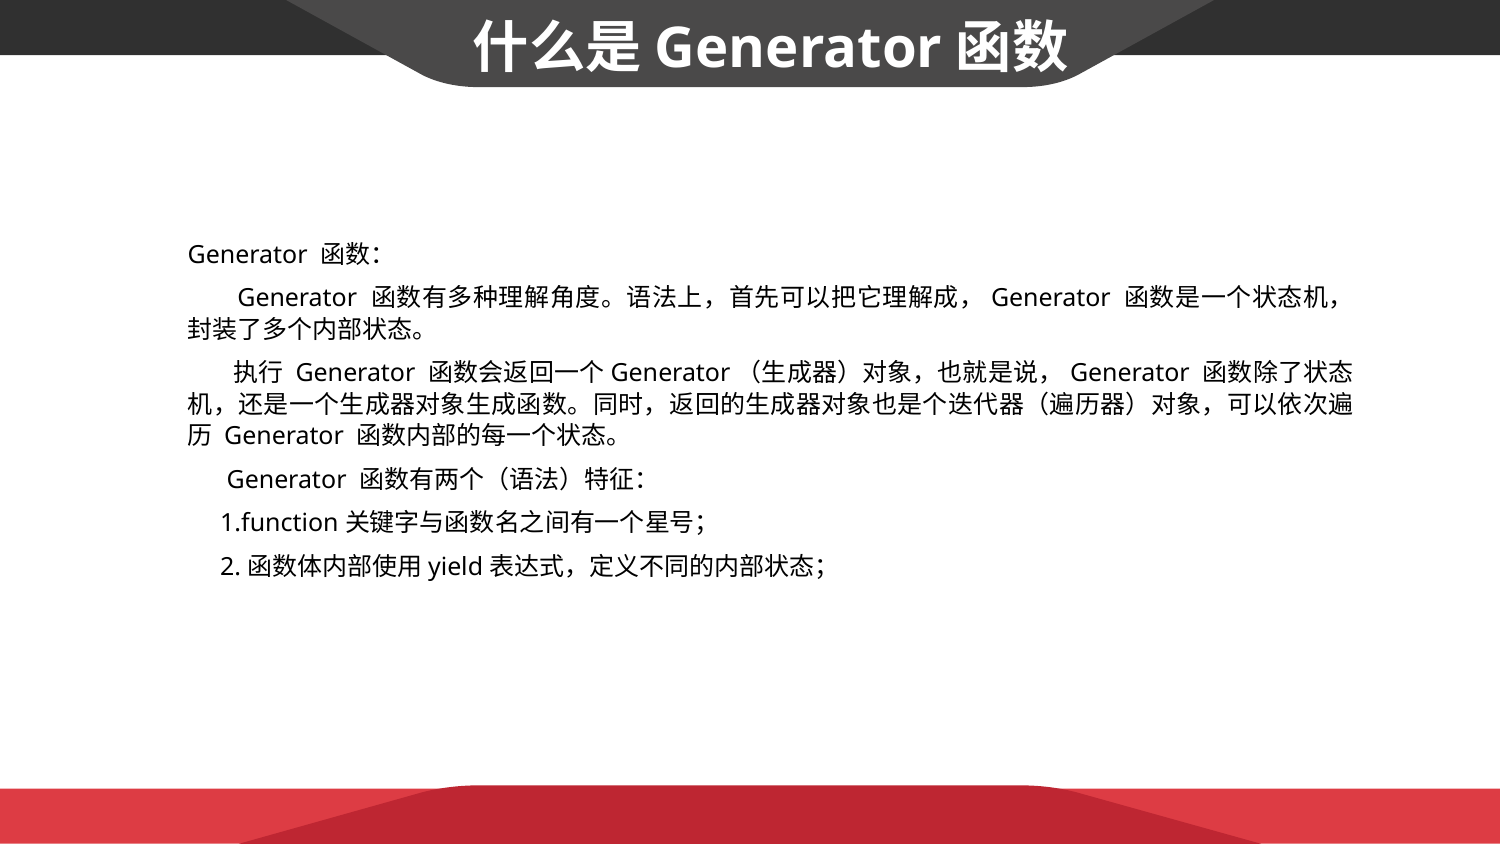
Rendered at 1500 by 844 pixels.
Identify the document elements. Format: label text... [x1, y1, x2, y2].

text_box [1215, 0, 1500, 56]
text_box [0, 0, 286, 56]
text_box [286, 0, 1215, 88]
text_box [0, 785, 1500, 844]
text_box Generator 函数： Generator 函数有多种理解角度。语法上，首先可以把它理解成，Generator 函数是一个状态机，封装了多个内部状态。 执行 Generator 函数会返回一个Generator（生成器）对象，也就是说，Generator 函数除了状态机，还是一个生成器对象生成函数。同时，返回的生成器对象也是个迭代器（遍历器）对象，可以依次遍历 Generator 函数内部的每一个状态。 Generator 函数有两个（语法）特征： 1.function关键字与函数名之间有一个星号； 2.函数体内部使用yield表达式，定义不同的内部状态； [172, 235, 1369, 738]
